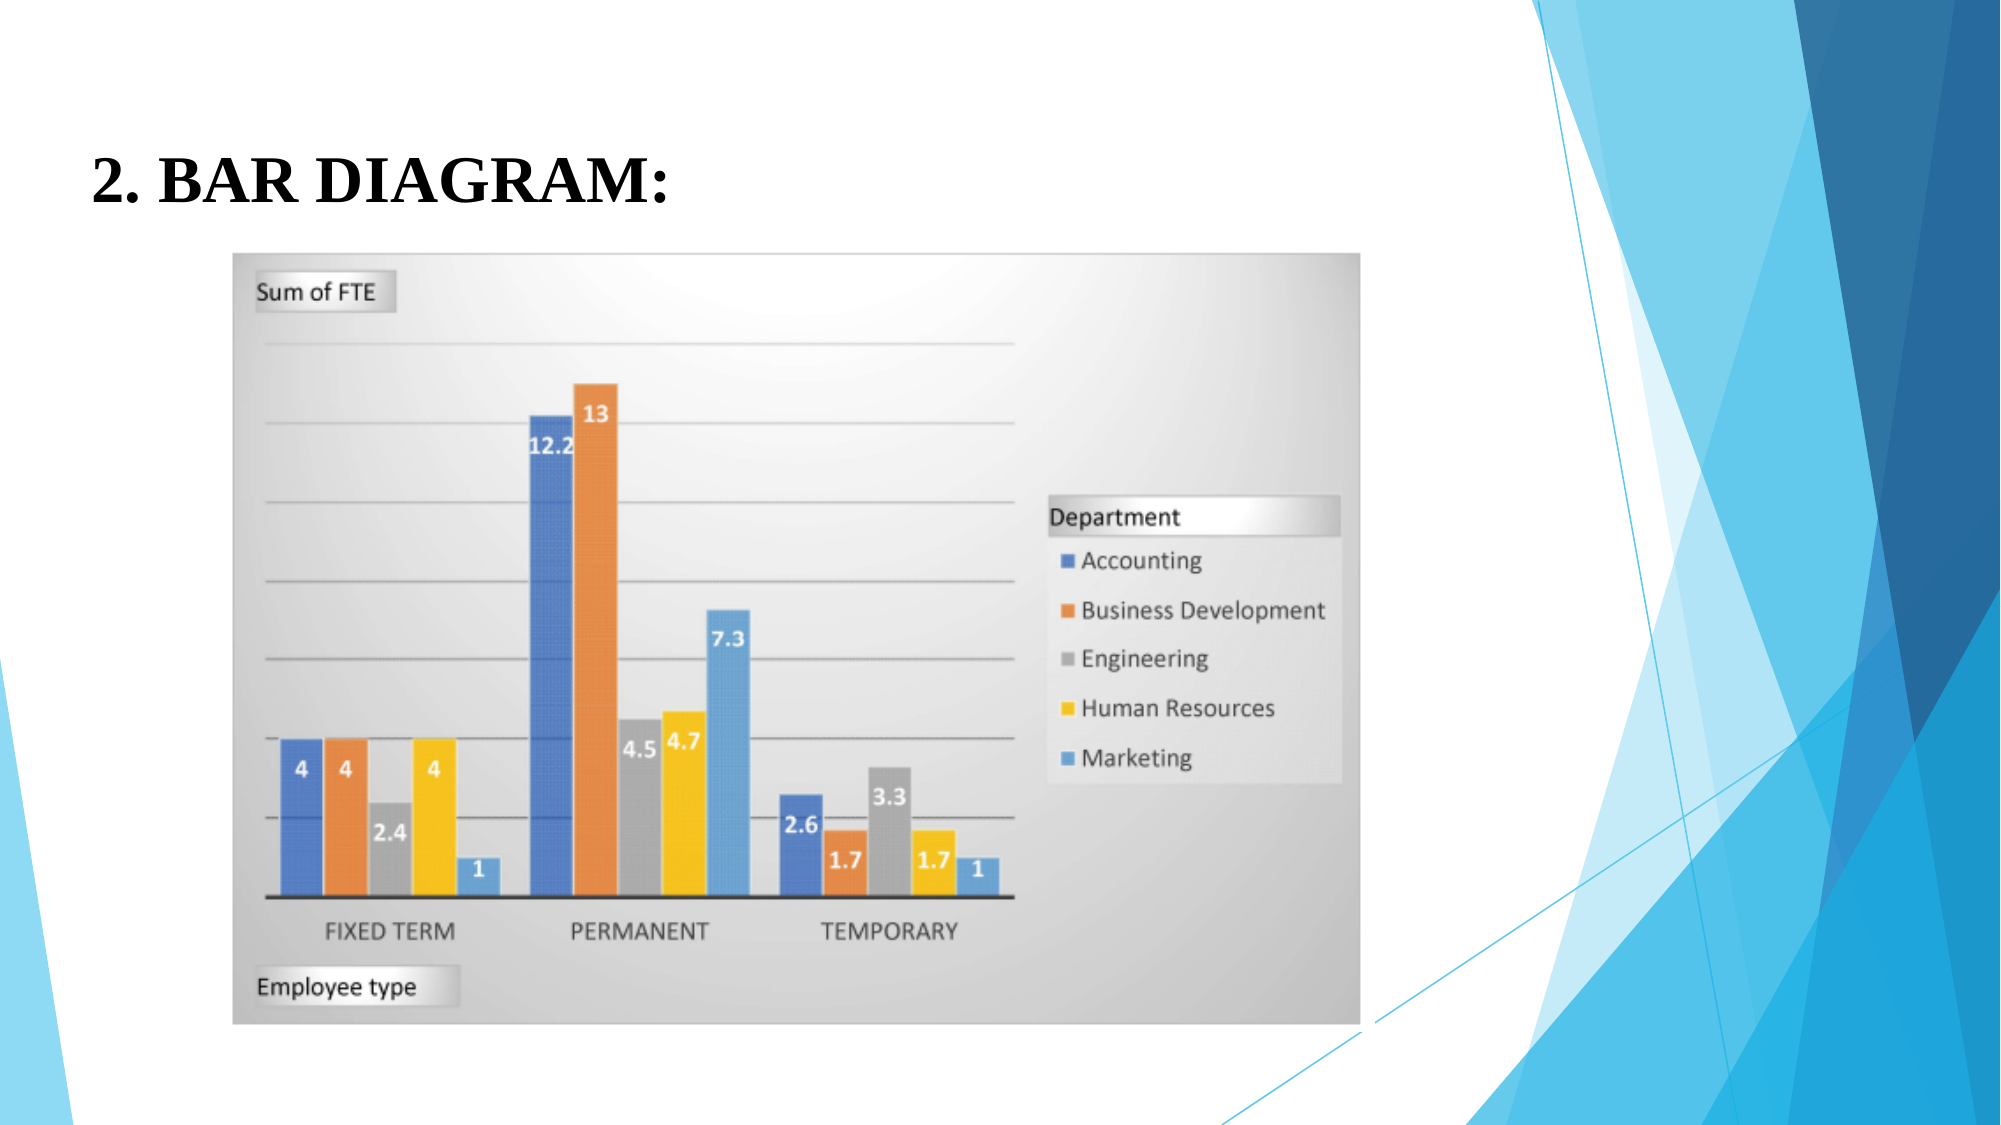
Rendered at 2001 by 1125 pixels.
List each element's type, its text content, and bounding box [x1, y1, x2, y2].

picture [202, 234, 1376, 1032]
text_box 2. BAR DIAGRAM: [76, 128, 705, 224]
